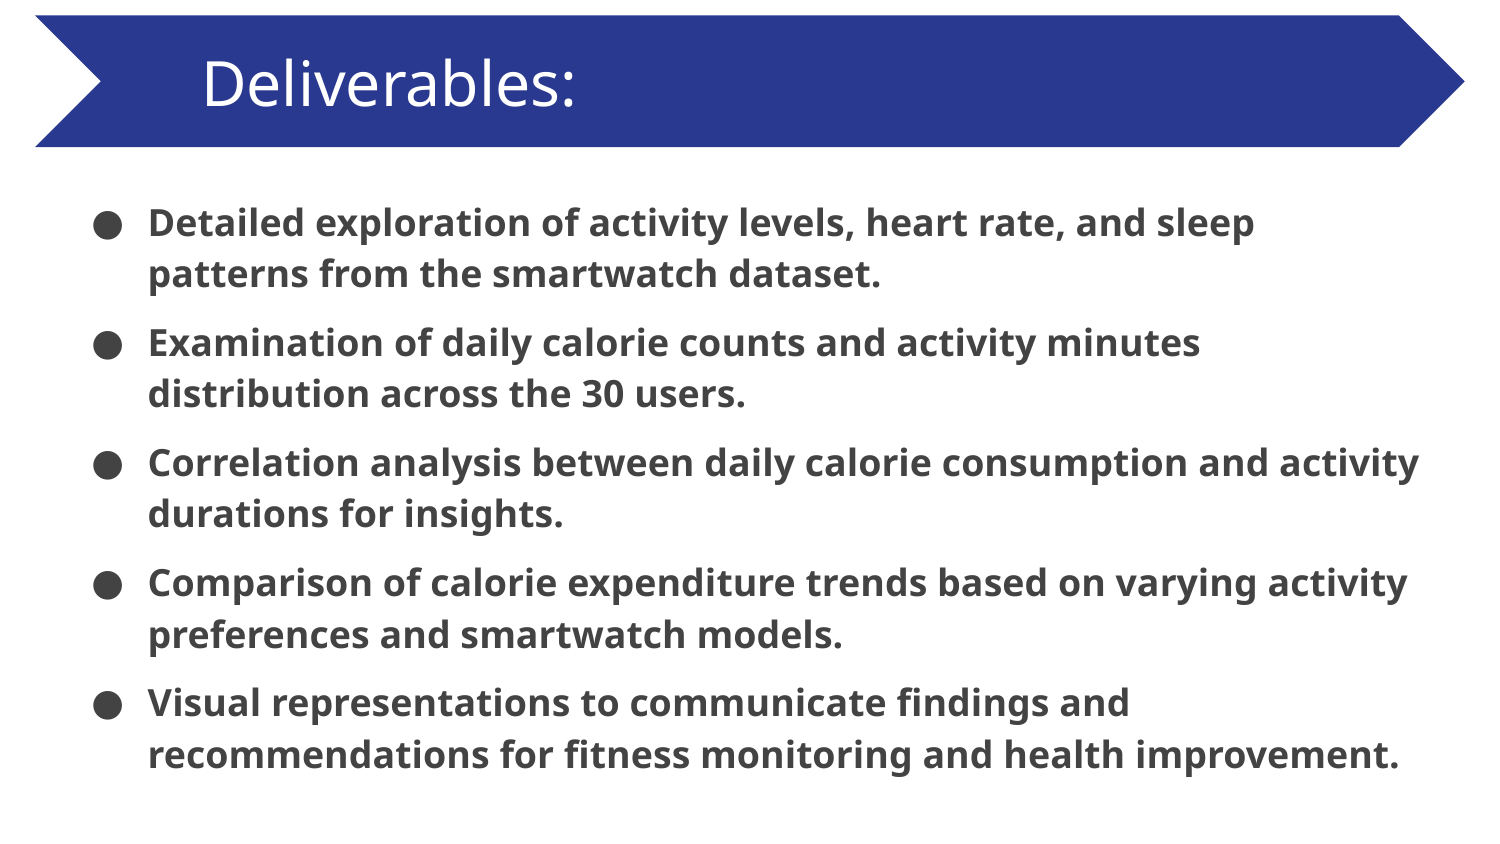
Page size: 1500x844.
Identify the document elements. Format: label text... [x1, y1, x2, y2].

list Deliverables: [186, 47, 1355, 116]
text_box [35, 15, 1465, 148]
list Detailed exploration of activity levels, heart rate, and sleep patterns from the smartwatch dataset. Examination of daily calorie counts and activity minutes distribution across the 30 users. Correlation analysis between daily calorie consumption and activity durations for insights. Comparison of calorie expenditure trends based on varying activity preferences and smartwatch models. Visual representations to communicate findings and recommendations for fitness monitoring and health improvement. [57, 176, 1443, 781]
